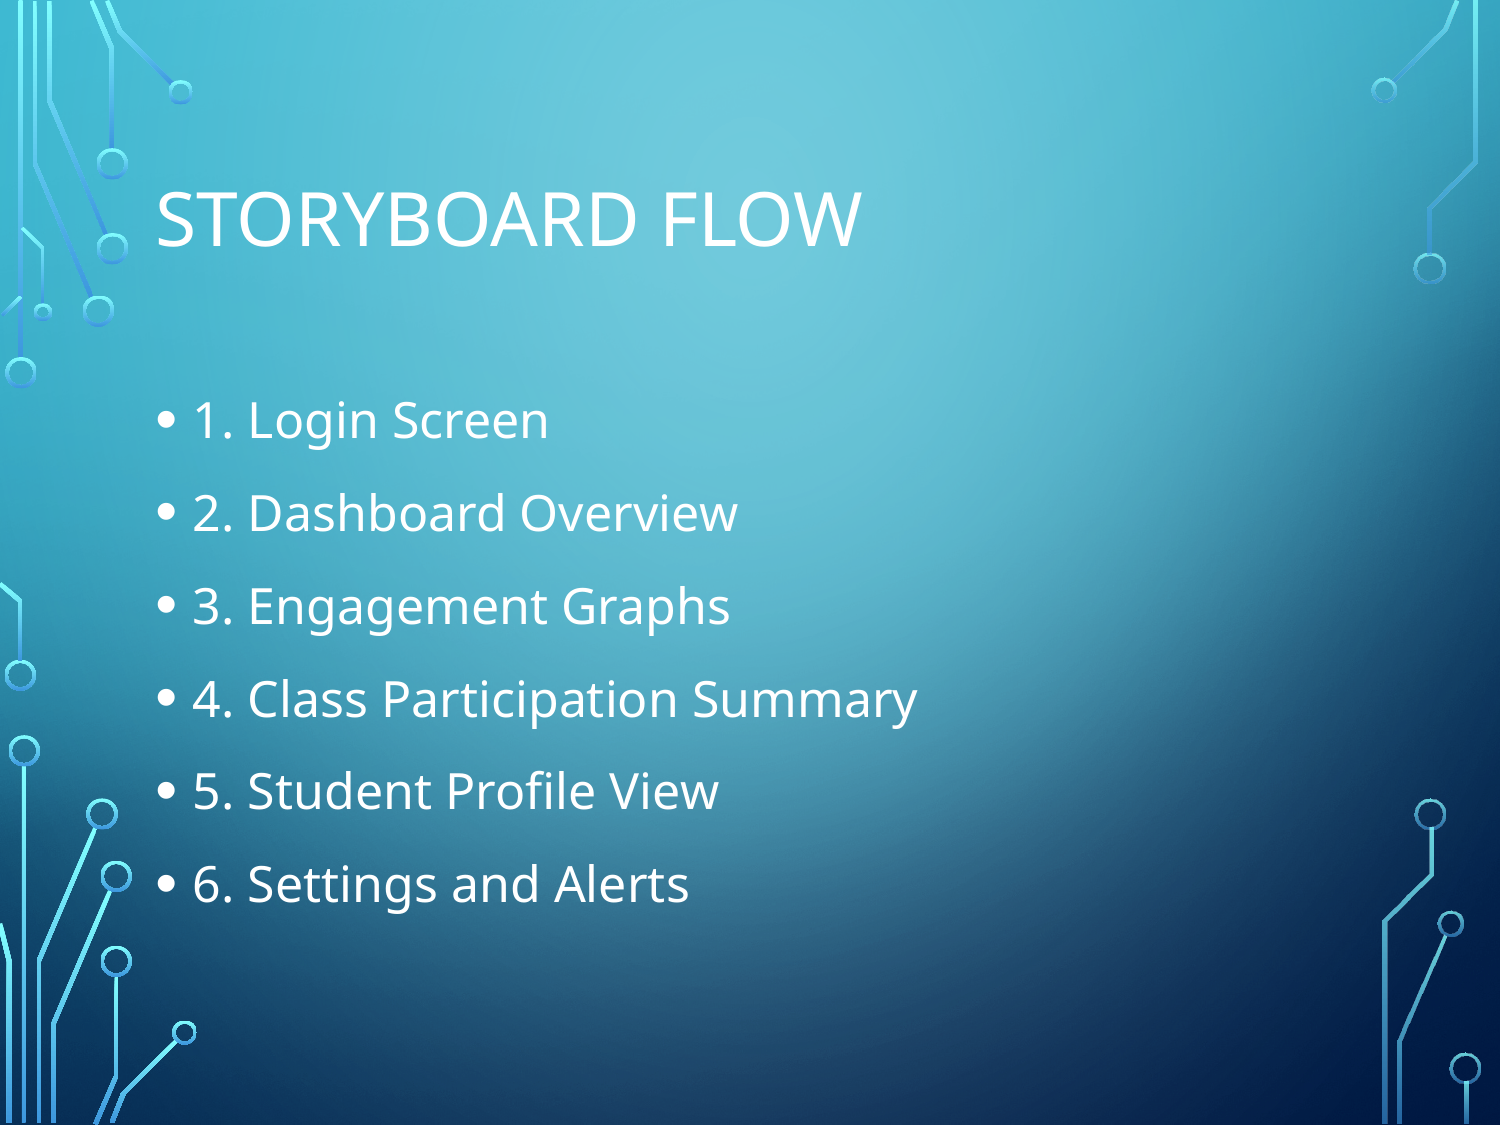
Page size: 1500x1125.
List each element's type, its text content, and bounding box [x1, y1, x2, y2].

list 1. Login Screen 2. Dashboard Overview 3. Engagement Graphs 4. Class Participation Summary 5. Student Profile View 6. Settings and Alerts [140, 369, 1360, 950]
title Storyboard Flow [140, 101, 1360, 344]
